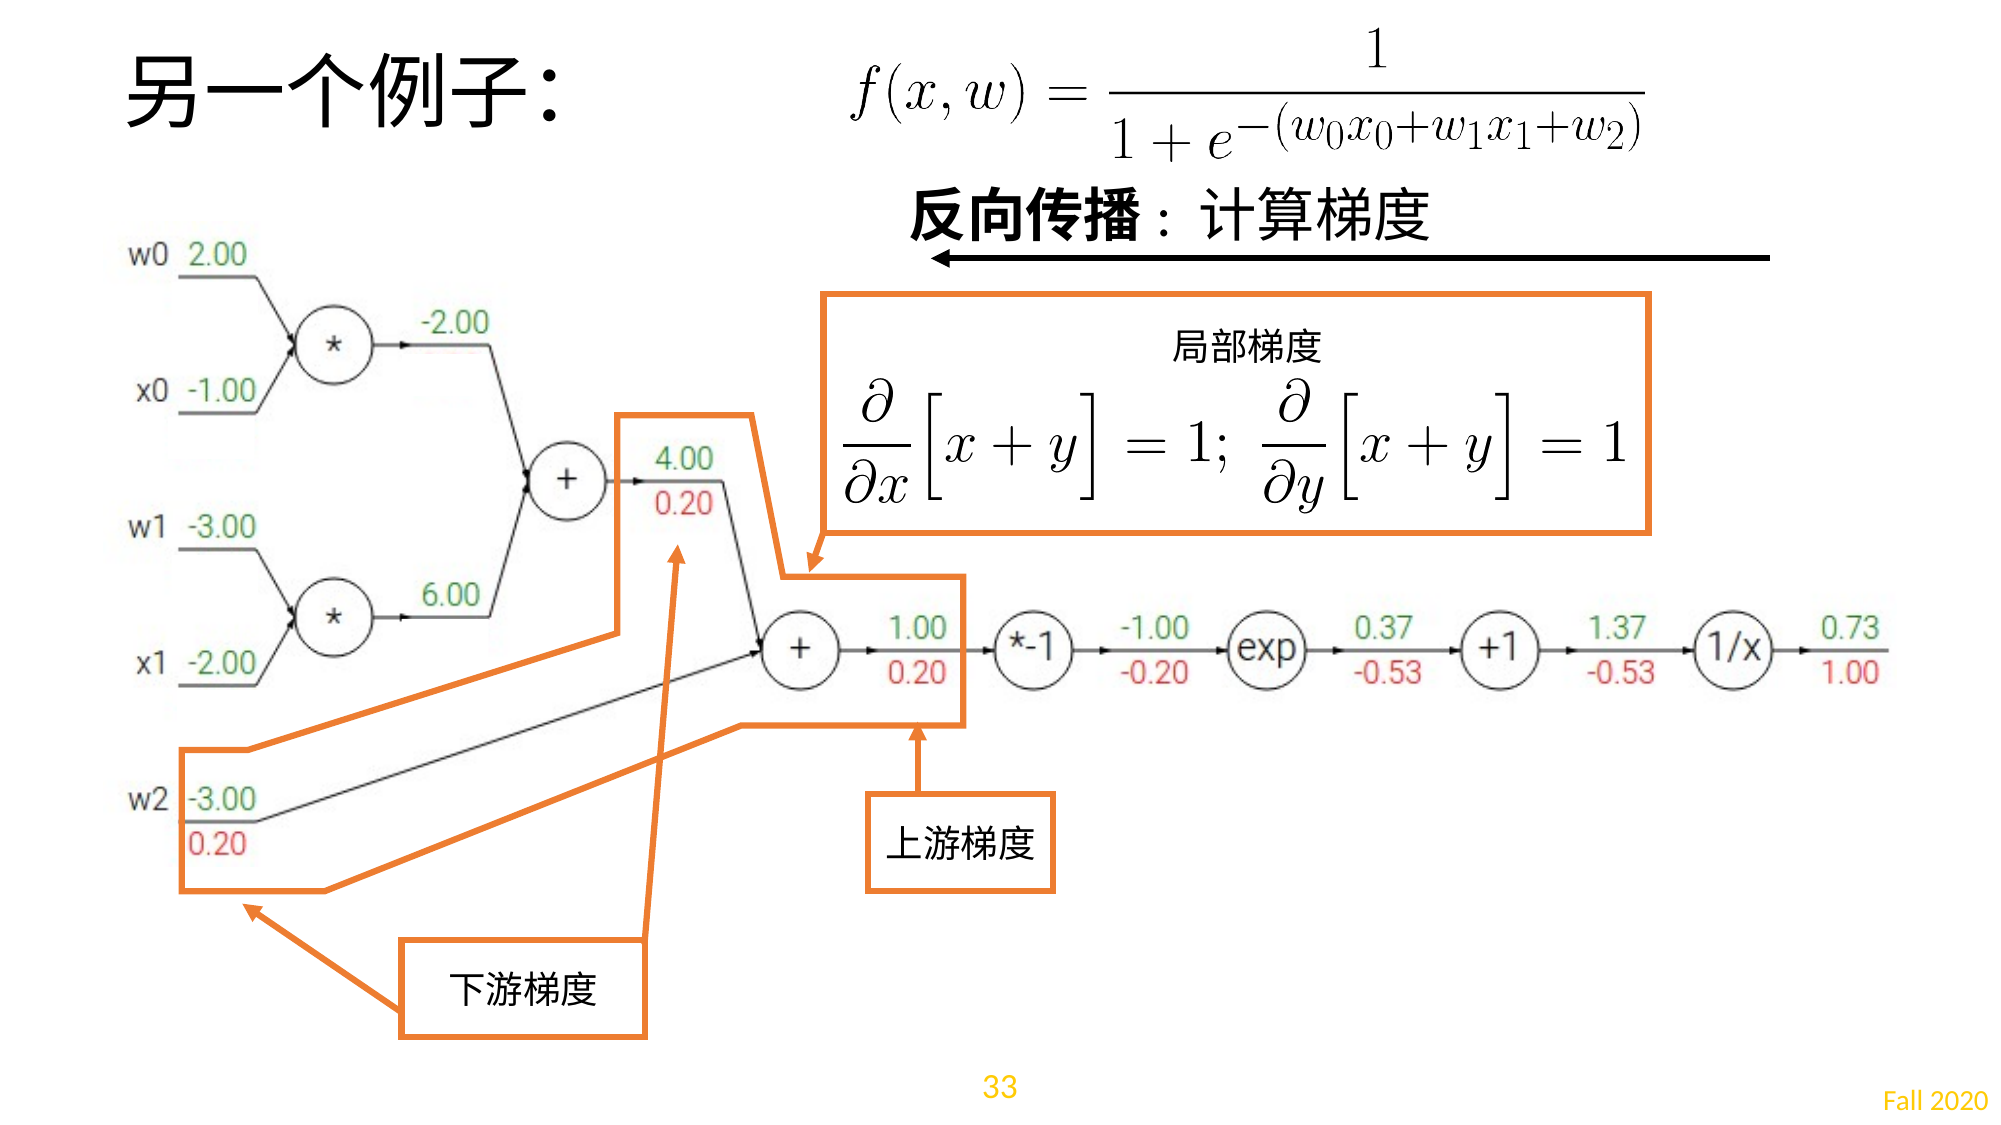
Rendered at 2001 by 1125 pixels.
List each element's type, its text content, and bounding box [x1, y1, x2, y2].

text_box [823, 293, 1661, 534]
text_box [401, 939, 646, 1038]
text_box 反向传播: 计算梯度 [901, 170, 1440, 221]
text_box [242, 903, 398, 1010]
text_box [181, 868, 384, 892]
picture [850, 27, 1646, 163]
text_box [867, 793, 1054, 892]
picture [103, 221, 1897, 868]
slide_number 33 [972, 1055, 1028, 1113]
title 另一个例子： [115, 38, 774, 152]
